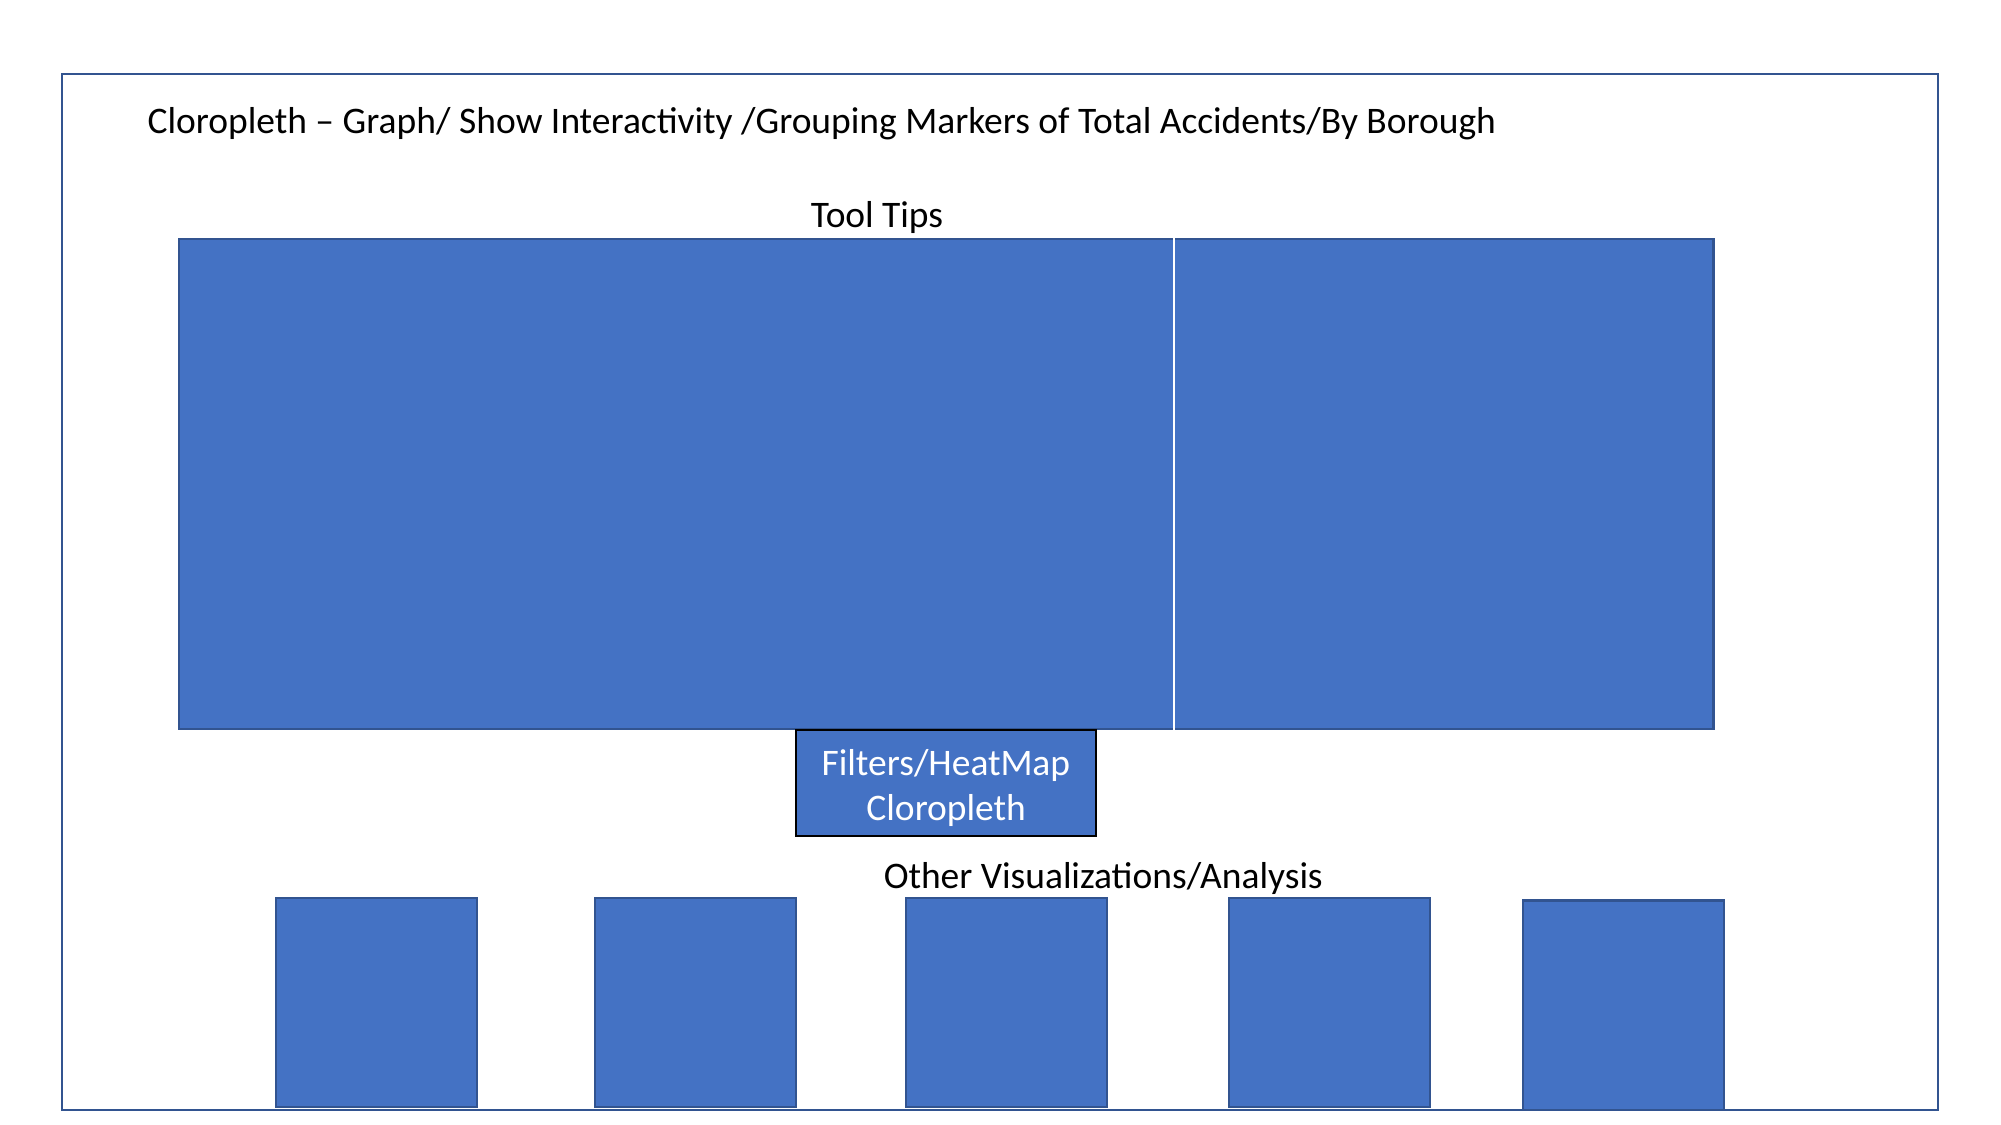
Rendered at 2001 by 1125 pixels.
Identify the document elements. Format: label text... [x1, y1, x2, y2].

text_box [1522, 899, 1725, 1111]
text_box [594, 897, 797, 1108]
text_box [61, 73, 1939, 1111]
text_box Cloropleth – Graph/ Show Interactivity /Grouping Markers of Total Accidents/By Borough [132, 88, 1868, 149]
text_box [905, 904, 1108, 1108]
text_box [178, 238, 1173, 730]
text_box Filters/HeatMap Cloropleth [795, 729, 1097, 837]
text_box [275, 897, 478, 1108]
text_box Tool Tips [796, 182, 1097, 243]
text_box [1228, 904, 1431, 1108]
text_box Other Visualizations/Analysis [868, 843, 1439, 904]
text_box [1173, 165, 1875, 834]
